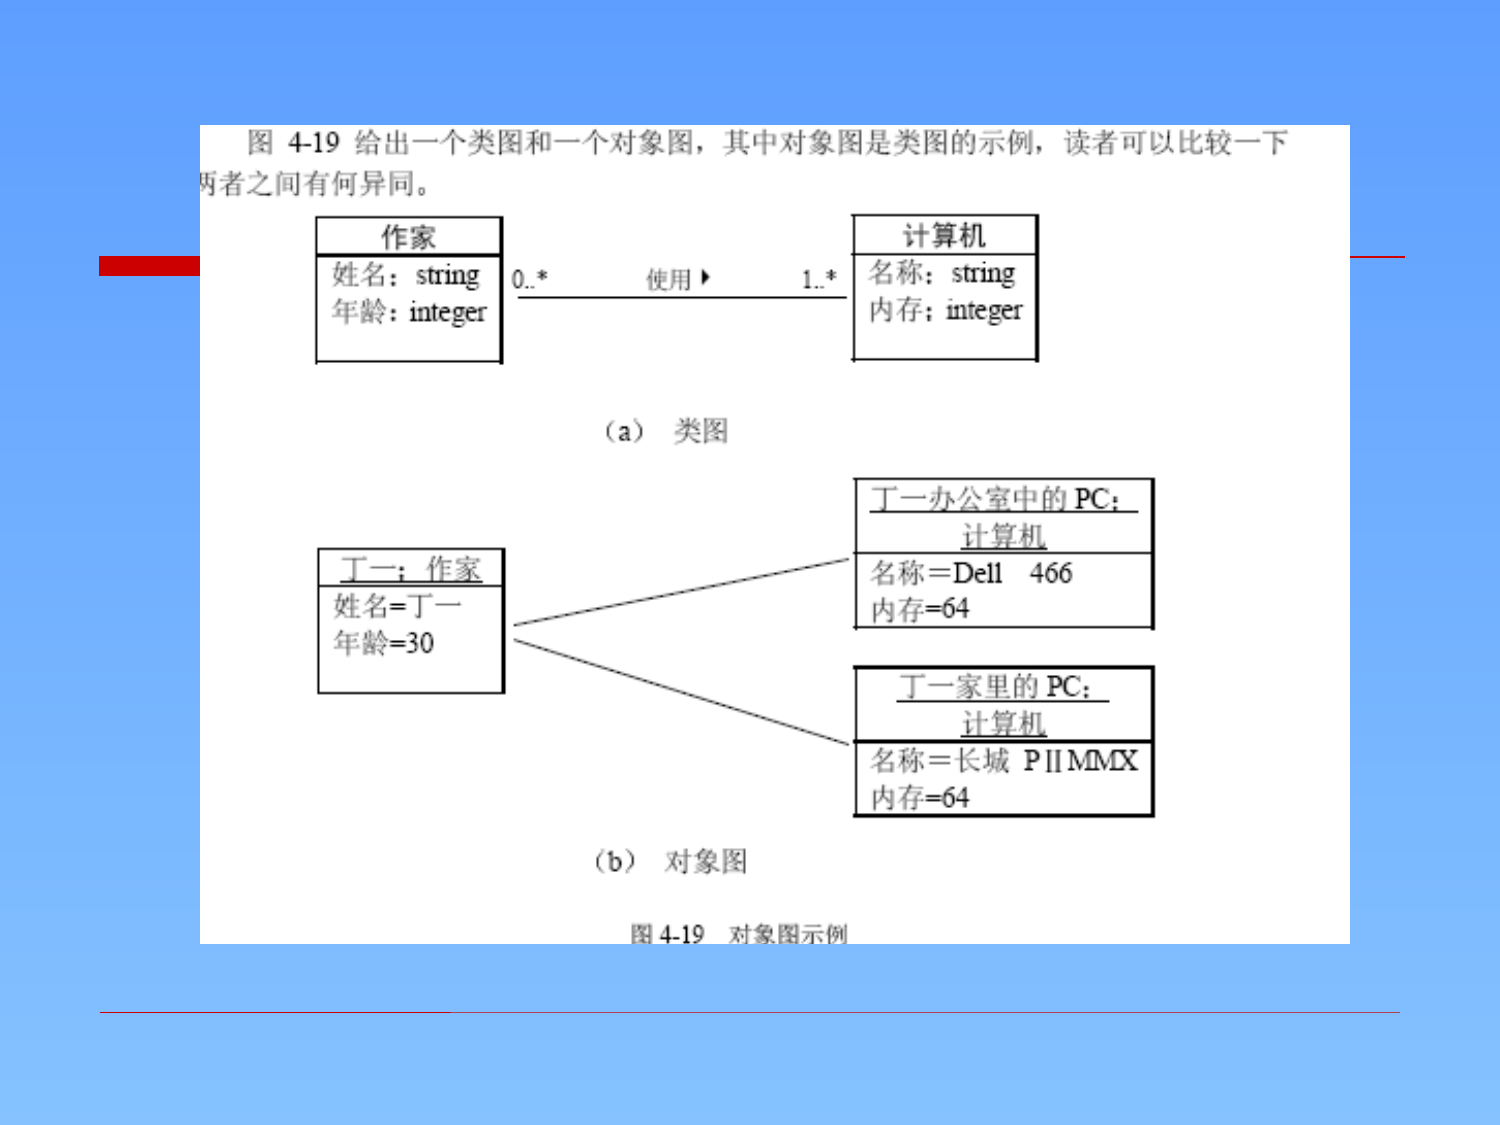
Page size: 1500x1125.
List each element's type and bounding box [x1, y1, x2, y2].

picture [199, 124, 1351, 944]
